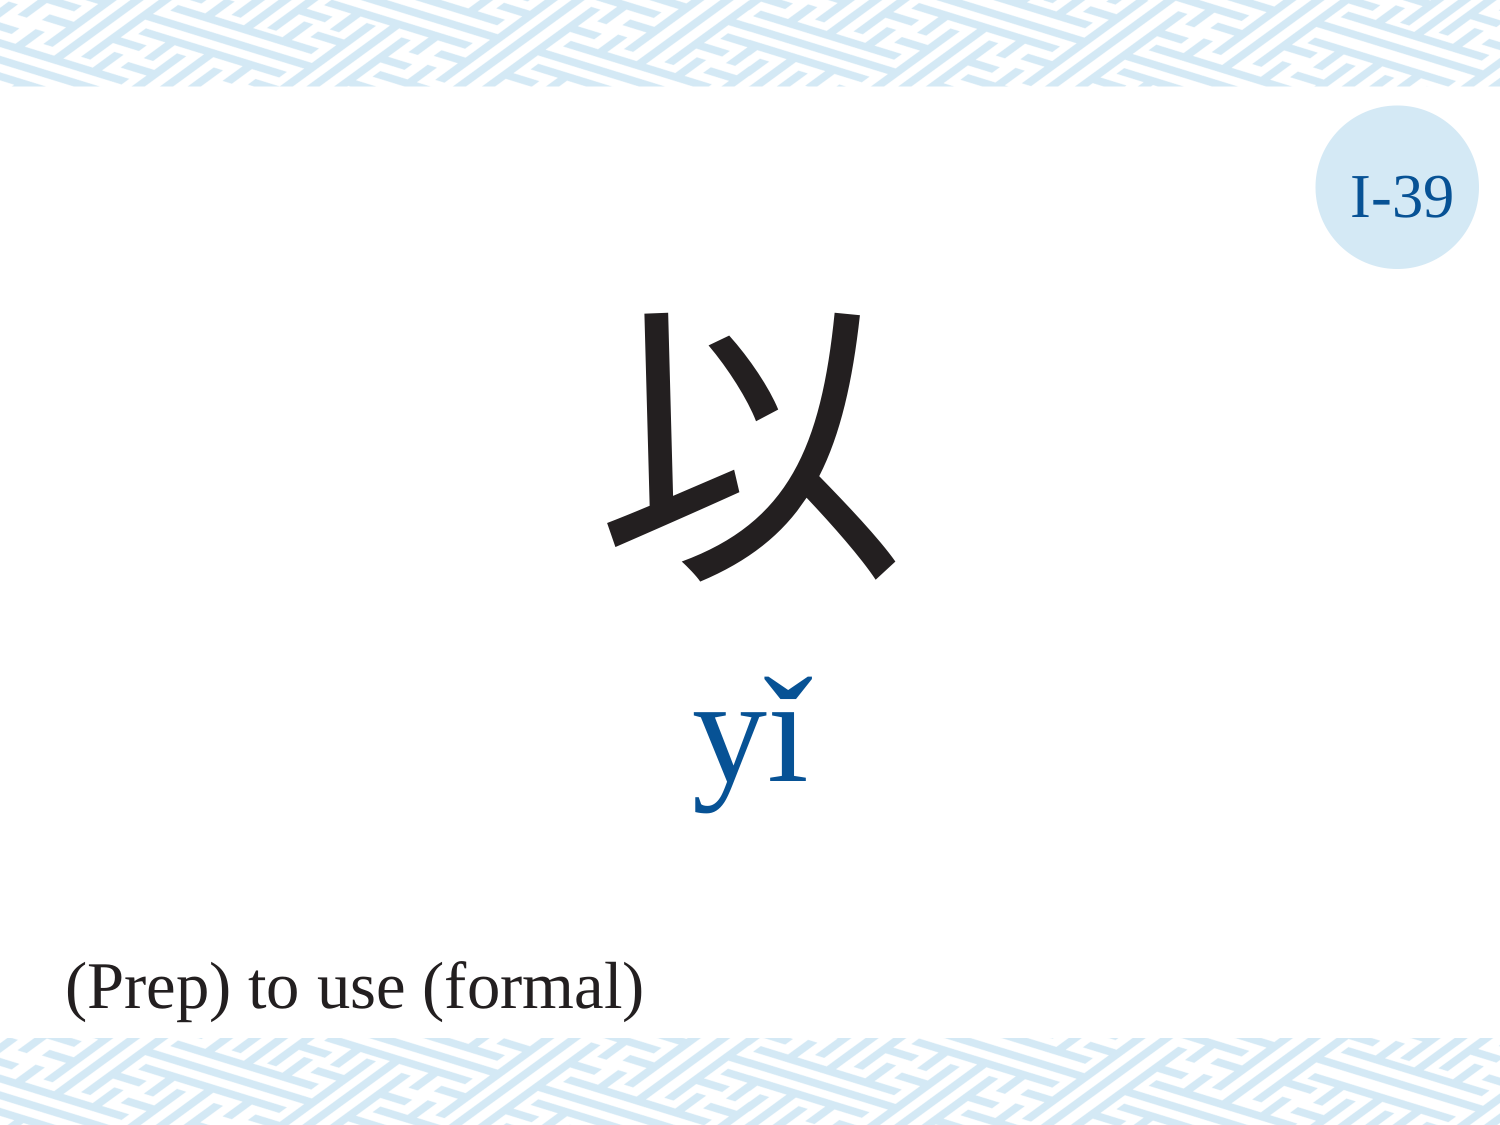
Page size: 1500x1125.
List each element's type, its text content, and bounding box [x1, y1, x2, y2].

picture [0, 0, 1500, 1125]
text_box (Prep) to use (formal) [62, 942, 647, 1023]
text_box I-39 以 yǐ [593, 154, 1456, 812]
